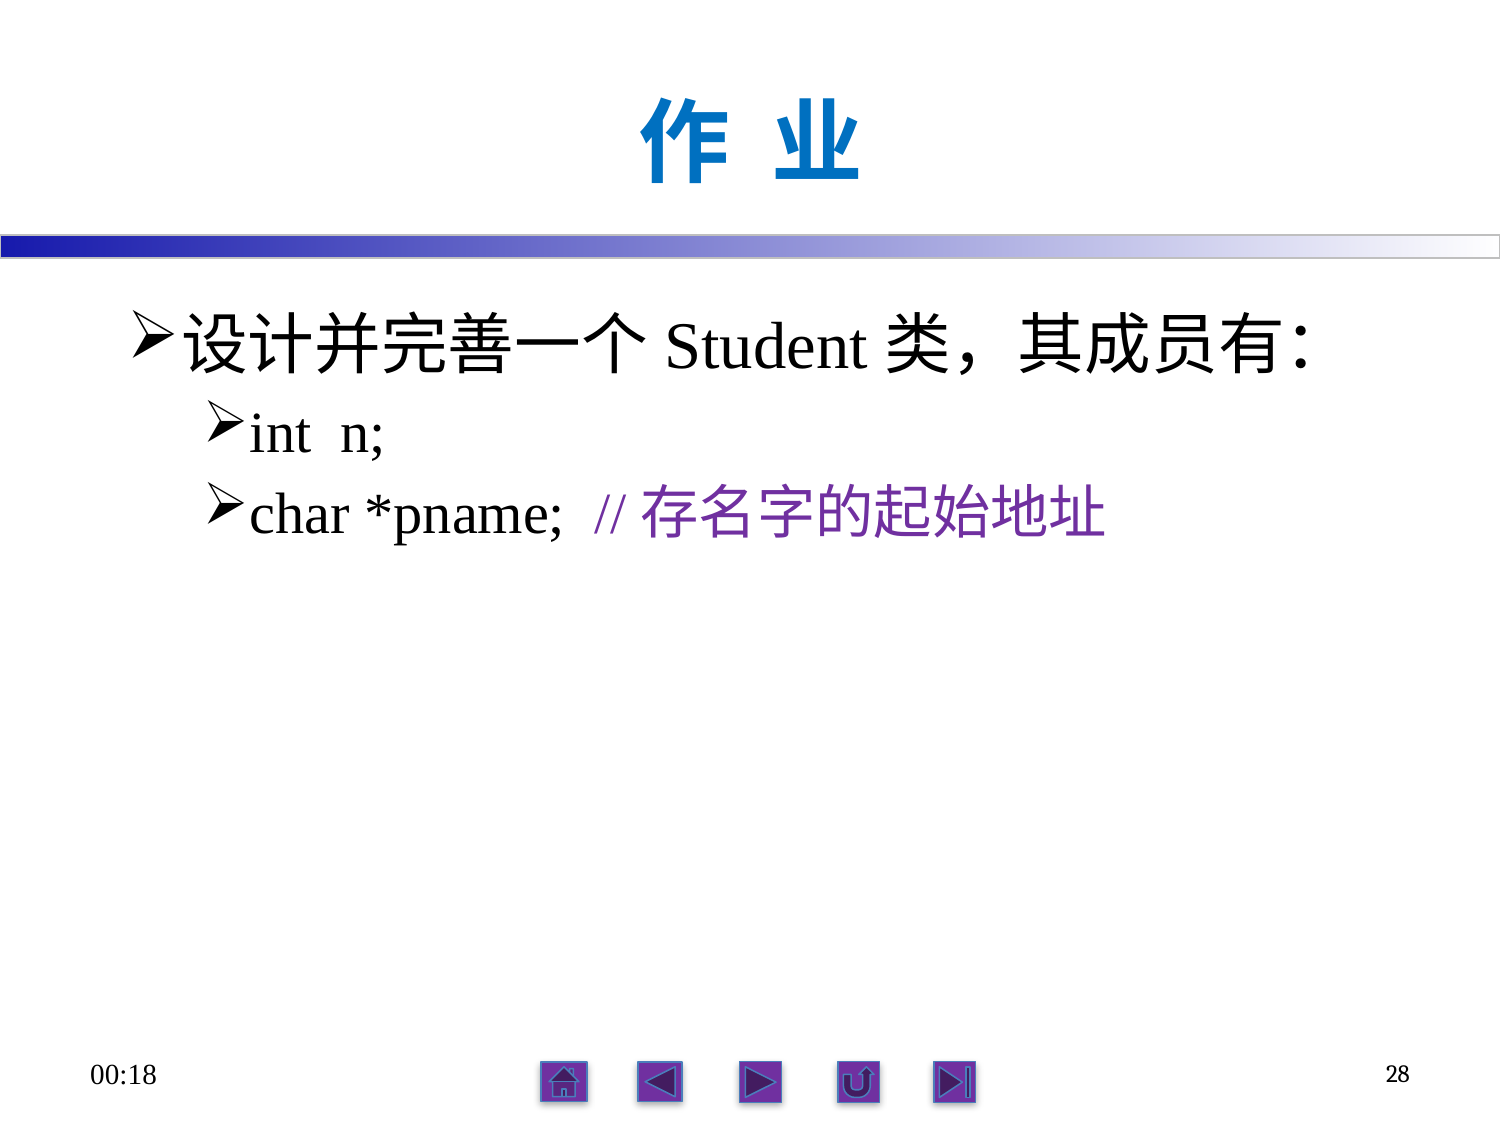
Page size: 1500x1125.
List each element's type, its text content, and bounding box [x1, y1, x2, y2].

slide_number 28 [1074, 1042, 1425, 1103]
list 设计并完善一个Student类，其成员有： int n; char *pname; //存名字的起始地址 [112, 294, 1389, 1043]
title 作 业 [165, 45, 1336, 233]
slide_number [75, 1042, 425, 1103]
